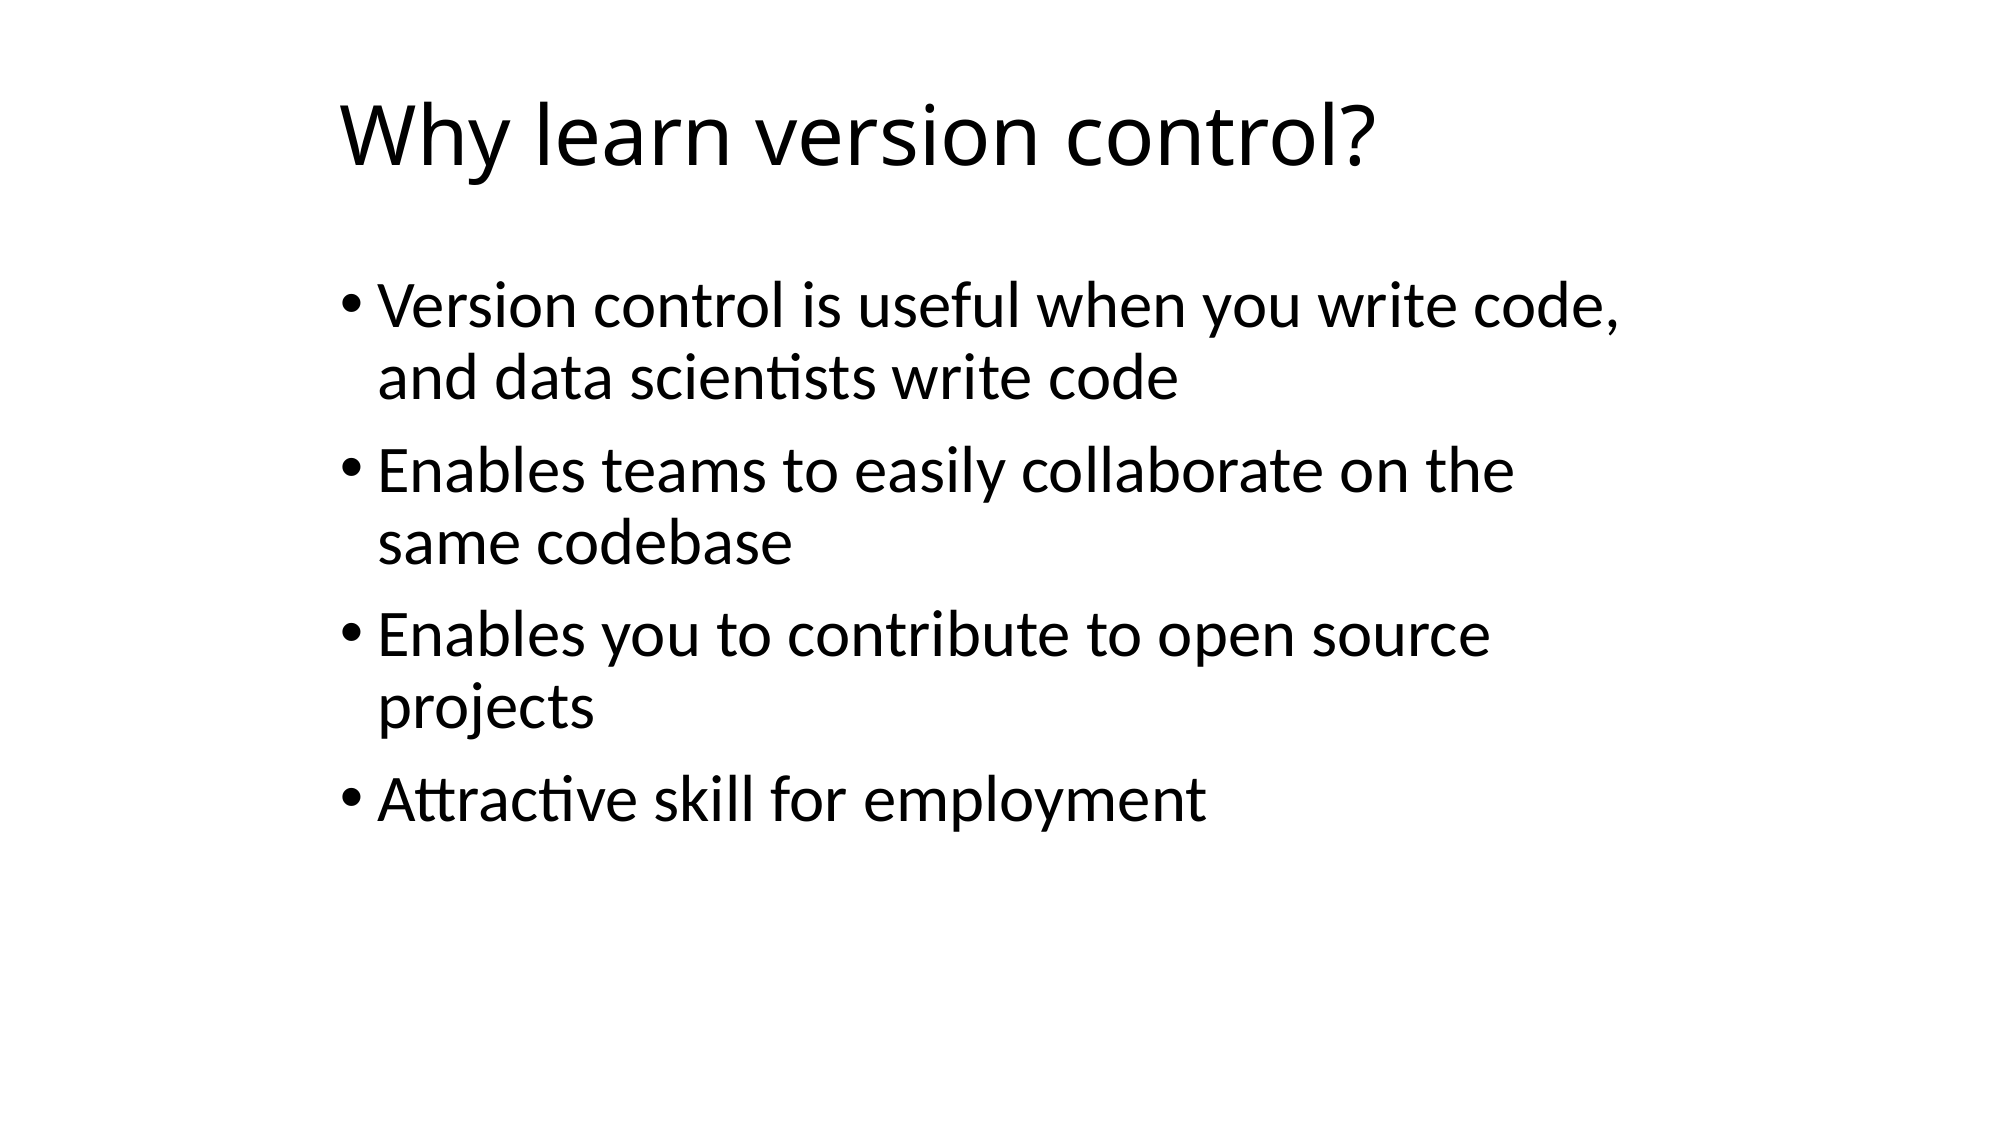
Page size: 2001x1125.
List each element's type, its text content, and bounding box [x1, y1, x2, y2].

list Version control is useful when you write code, and data scientists write code Enables teams to easily collaborate on the same codebase Enables you to contribute to open source projects Attractive skill for employment [324, 262, 1675, 1005]
title Why learn version control? [324, 45, 1675, 233]
